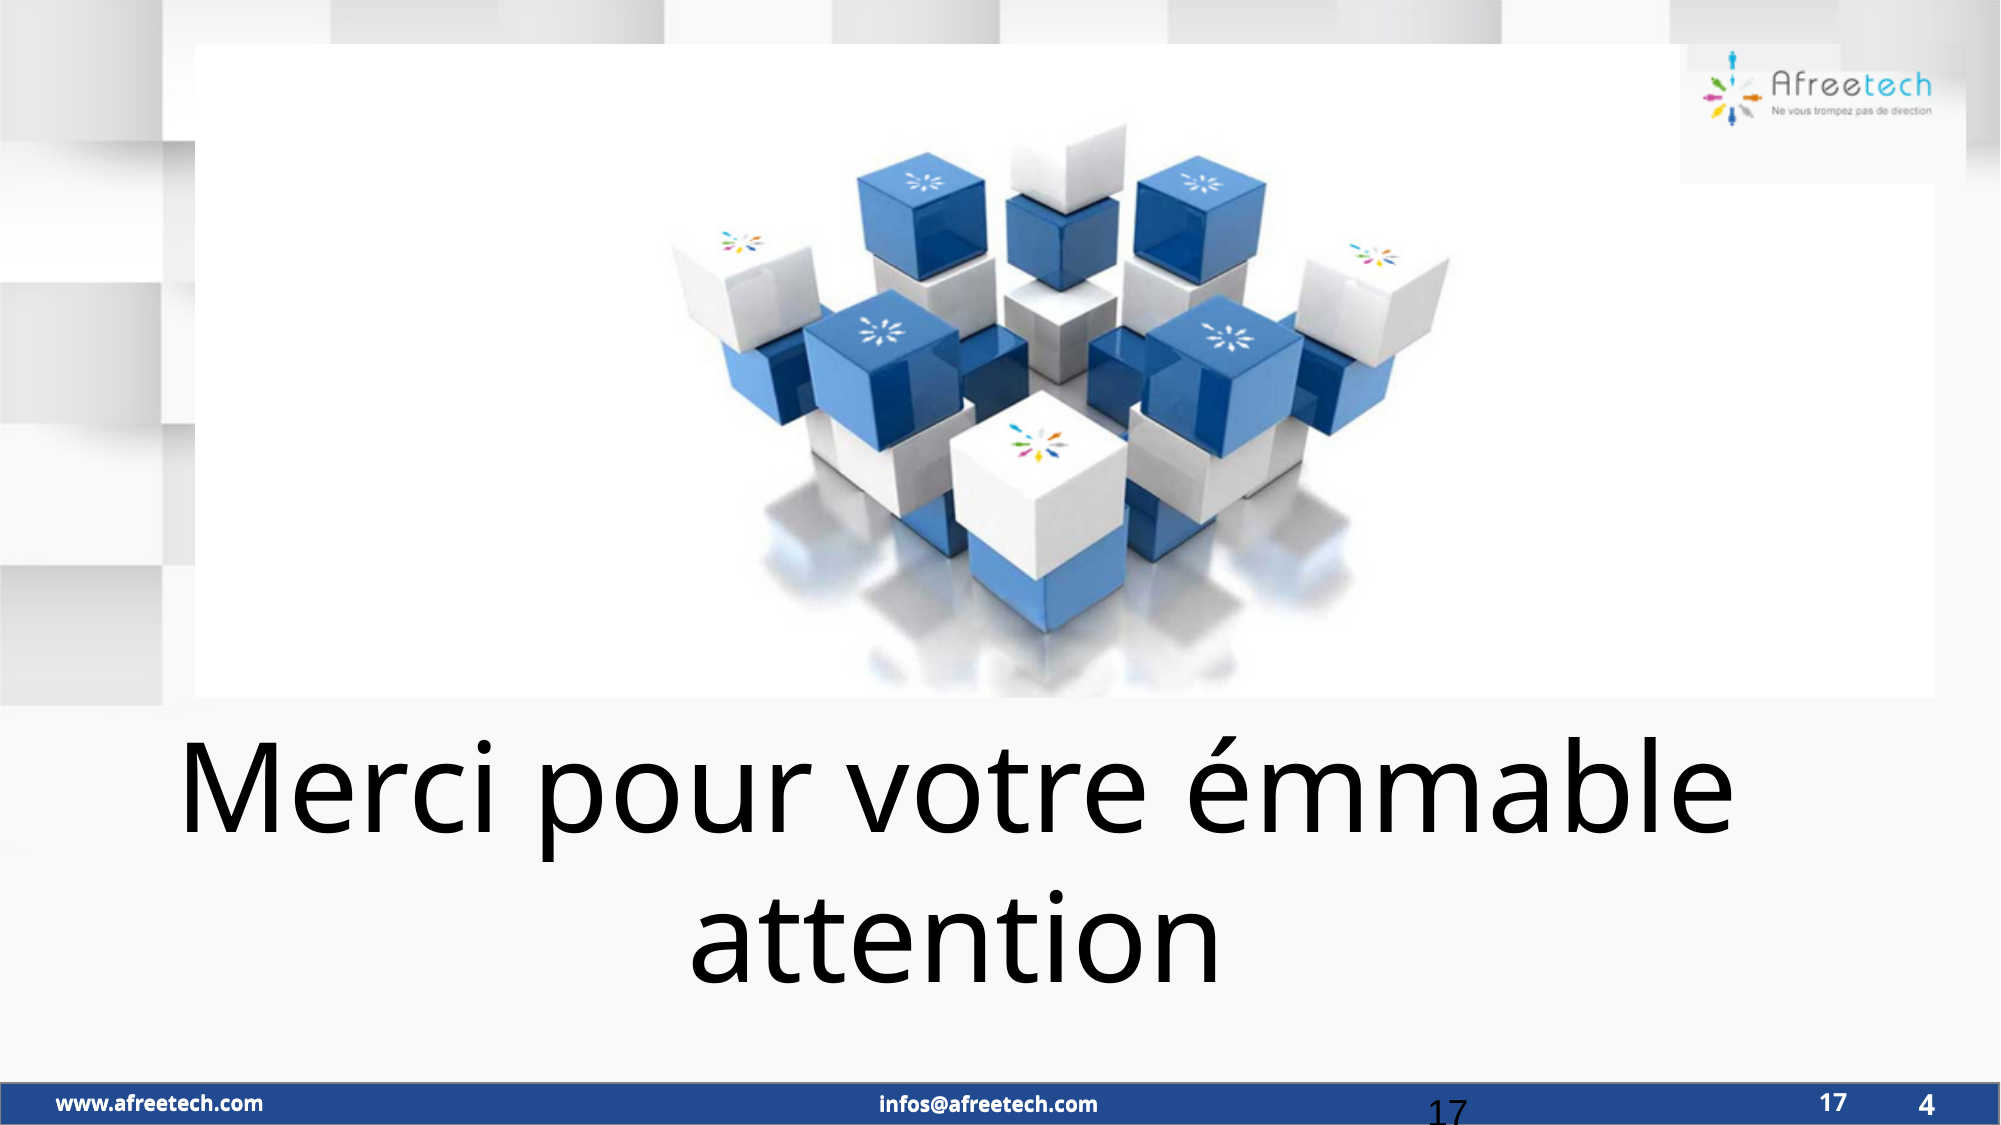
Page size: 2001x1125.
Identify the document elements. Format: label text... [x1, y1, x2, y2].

picture [0, 0, 2001, 1082]
text_box 17 [1412, 1081, 1863, 1125]
text_box infos@afreetech.com [864, 1083, 1136, 1124]
text_box 45 [1903, 1078, 1966, 1125]
text_box www.afreetech.com [40, 1083, 312, 1123]
text_box Merci pour votre émmable attention [40, 700, 1873, 1015]
